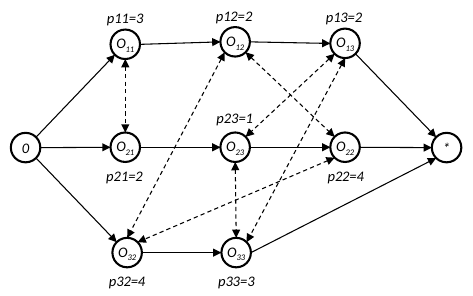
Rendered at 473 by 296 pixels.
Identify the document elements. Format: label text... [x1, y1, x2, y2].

text_box O22 [346, 131, 361, 158]
text_box * [430, 131, 463, 164]
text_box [137, 157, 246, 243]
text_box p23=1 [225, 103, 245, 133]
text_box p13=2 [319, 2, 369, 32]
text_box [35, 54, 115, 138]
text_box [355, 53, 437, 138]
text_box O23 [225, 133, 246, 157]
text_box O13 [329, 32, 361, 60]
text_box O12 [219, 31, 251, 58]
text_box p33=3 [212, 265, 261, 296]
text_box p32=4 [102, 266, 152, 296]
text_box O33 [220, 243, 252, 265]
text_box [245, 53, 335, 137]
text_box 0 [9, 131, 42, 164]
text_box O21 [109, 131, 127, 161]
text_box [35, 158, 117, 243]
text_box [250, 158, 437, 253]
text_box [140, 41, 221, 45]
text_box O32 [111, 236, 143, 266]
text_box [246, 58, 346, 243]
text_box p21=2 [117, 161, 127, 191]
text_box O11 [109, 33, 141, 60]
text_box p11=3 [100, 3, 150, 33]
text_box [127, 52, 225, 238]
text_box p12=2 [209, 1, 259, 31]
